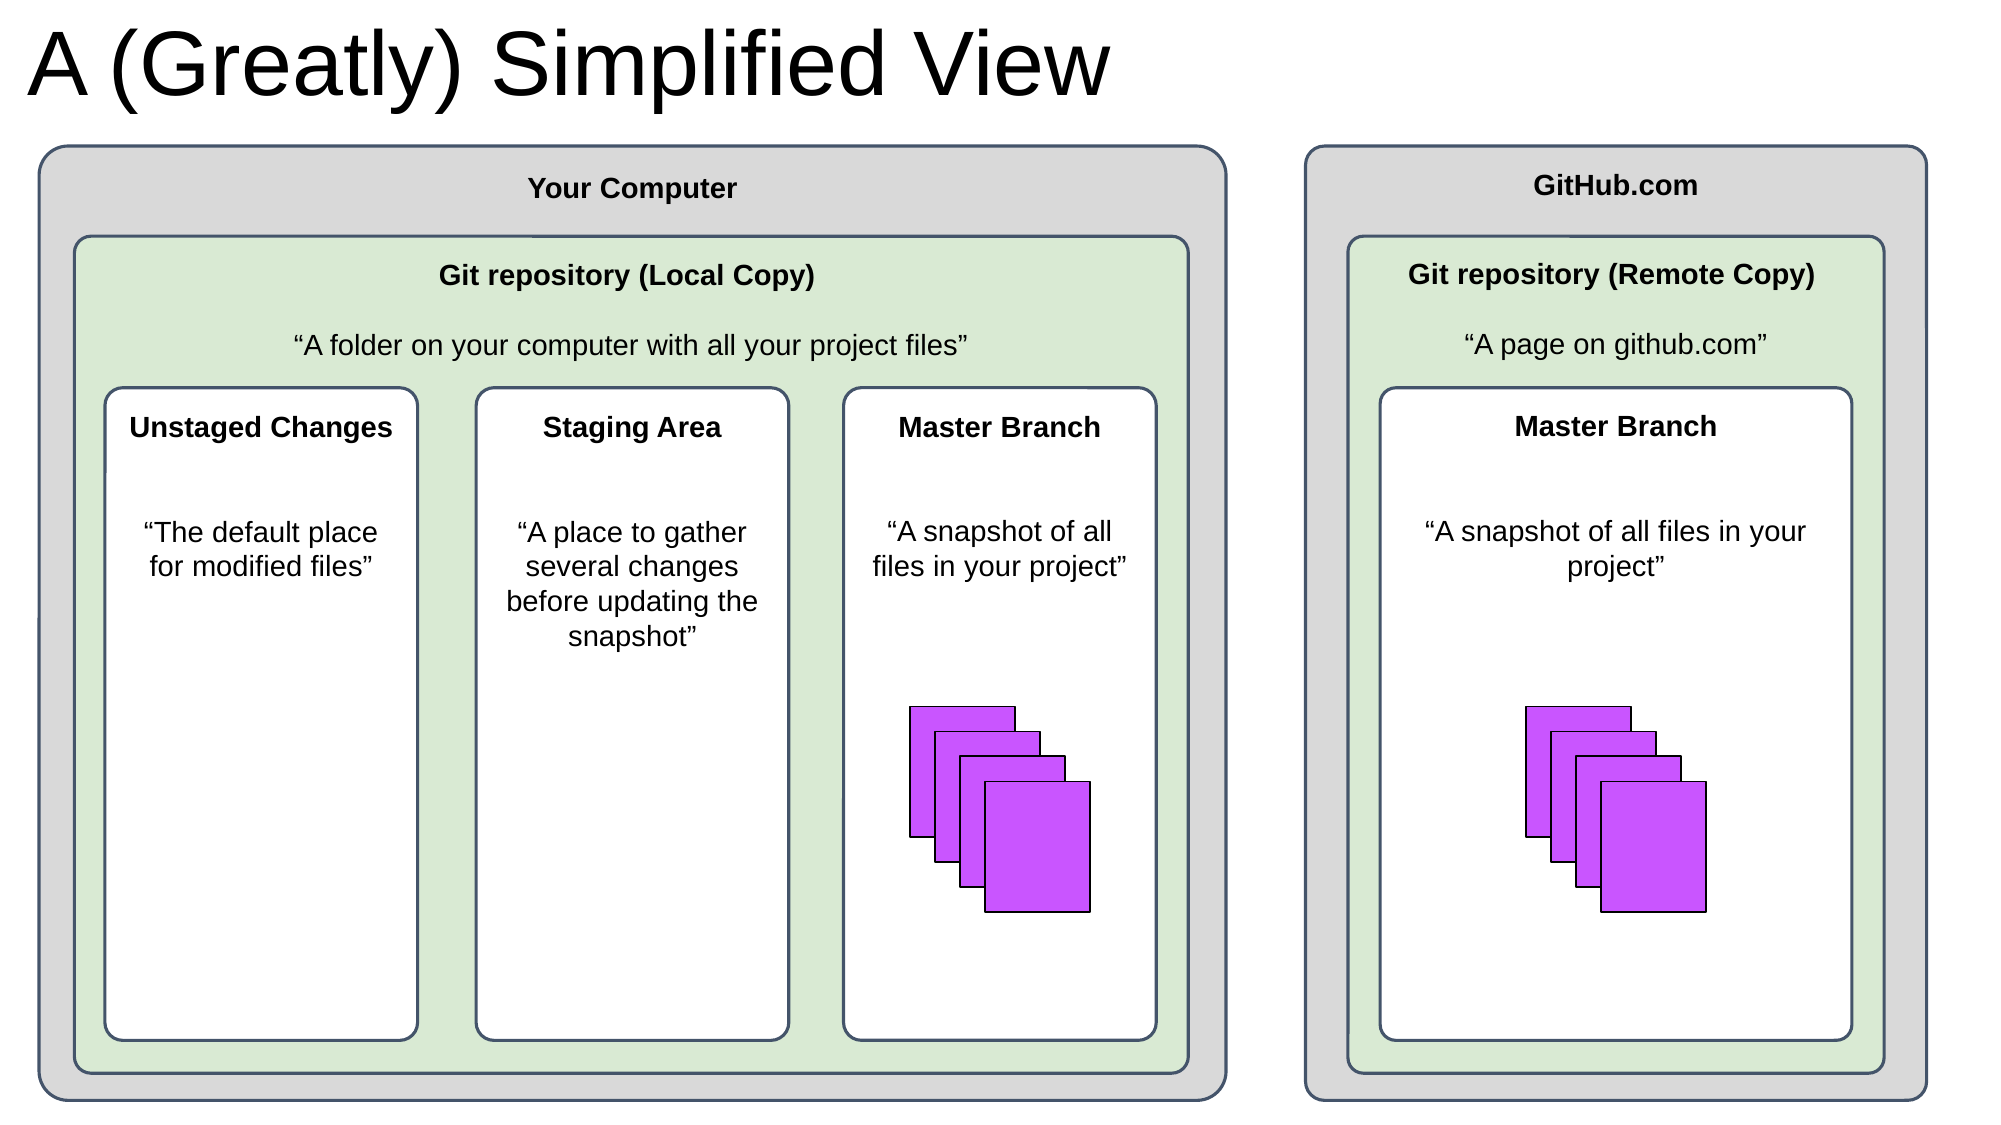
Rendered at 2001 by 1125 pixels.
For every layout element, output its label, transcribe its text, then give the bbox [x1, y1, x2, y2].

text_box GitHub.com [1305, 146, 1927, 1101]
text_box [1525, 706, 1707, 913]
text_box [909, 706, 1091, 913]
text_box Staging Area “A place to gather several changes before updating the snapshot” [476, 387, 789, 1041]
text_box Master Branch “A snapshot of all files in your project” [843, 387, 1157, 1041]
text_box Unstaged Changes “The default place for modified files” [104, 387, 418, 1041]
text_box Git repository (Remote Copy) “A page on github.com” [1347, 236, 1885, 1074]
title A (Greatly) Simplified View [12, 0, 1738, 131]
text_box Git repository (Local Copy) “A folder on your computer with all your project files” [74, 236, 1189, 1074]
text_box Master Branch “A snapshot of all files in your project” [1380, 387, 1852, 1041]
text_box Your Computer [39, 145, 1227, 1101]
